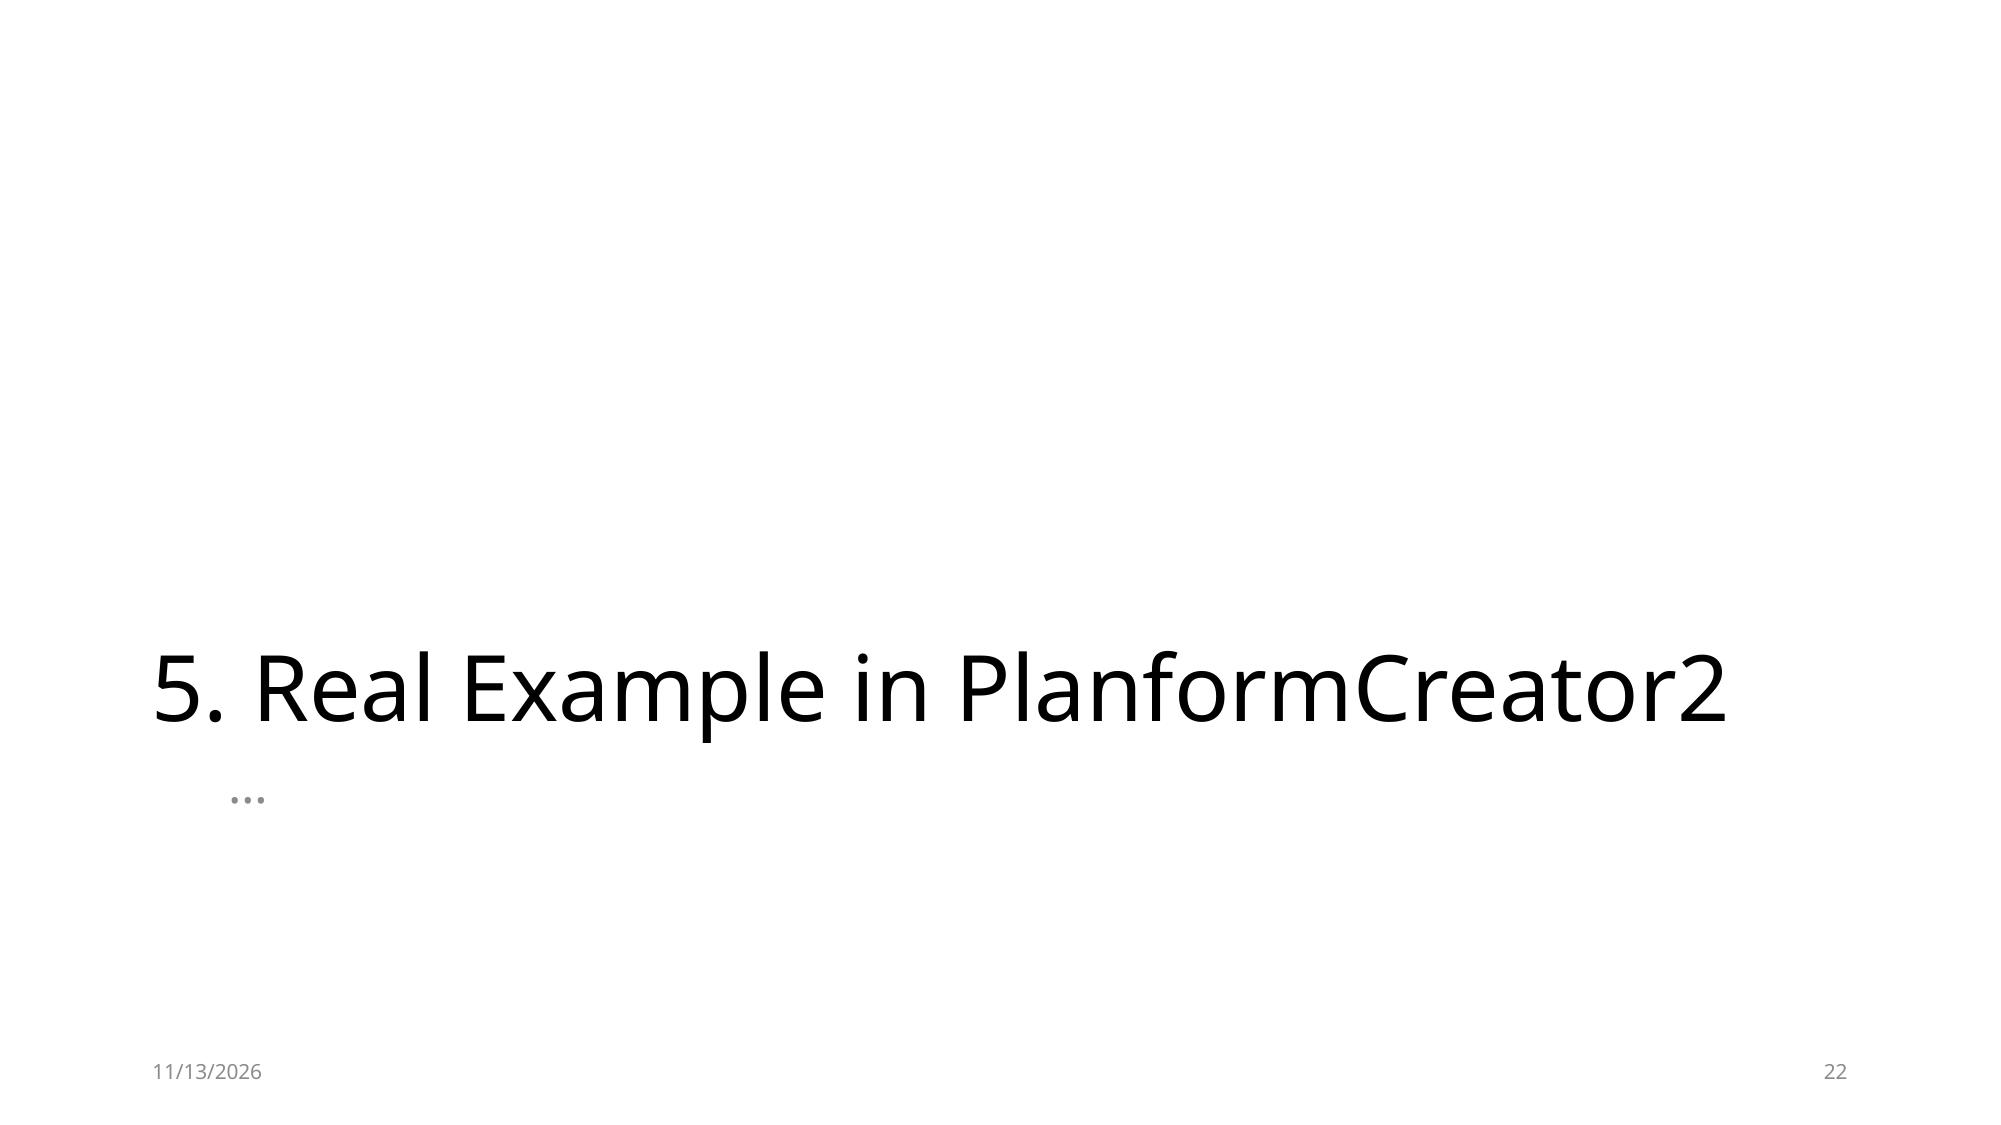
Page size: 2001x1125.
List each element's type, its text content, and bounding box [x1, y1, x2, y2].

list … [213, 752, 1099, 999]
title 5. Real Example in PlanformCreator2 [136, 280, 1862, 749]
slide_number 22 [1412, 1042, 1863, 1103]
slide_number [137, 1042, 588, 1103]
